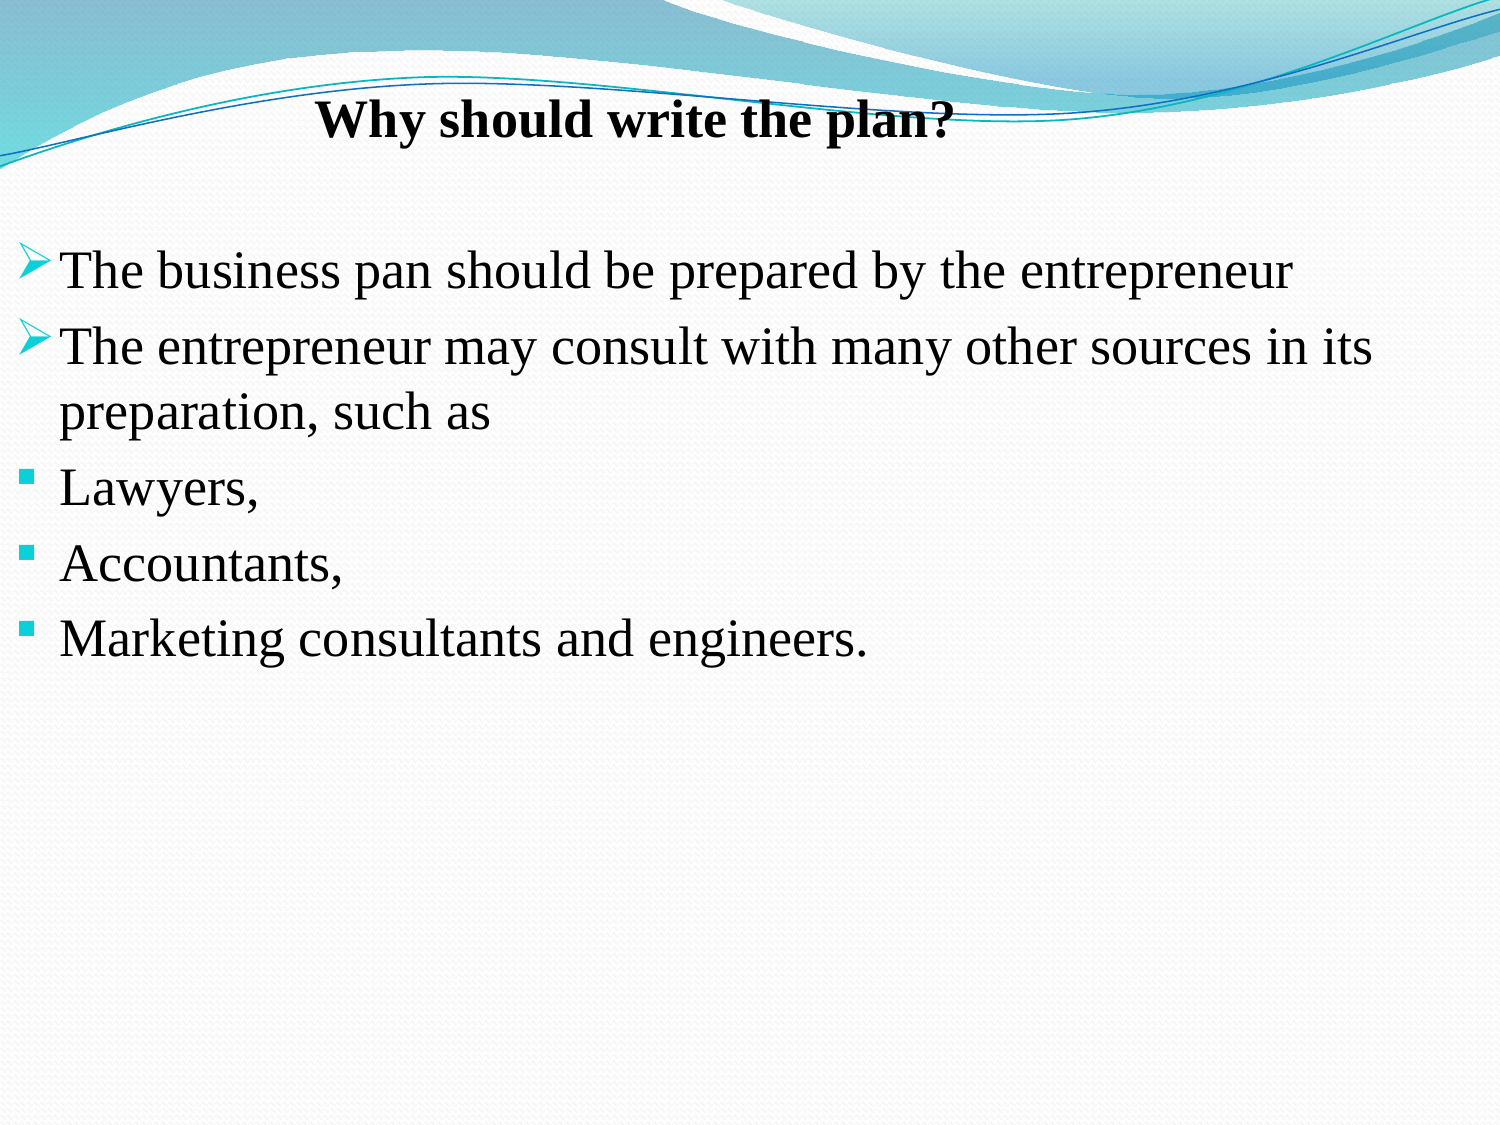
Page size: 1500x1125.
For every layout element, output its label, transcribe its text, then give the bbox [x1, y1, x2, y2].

list Why should write the plan? The business pan should be prepared by the entrepreneur The entrepreneur may consult with many other sources in its preparation, such as Lawyers, Accountants, Marketing consultants and engineers. [0, 0, 1500, 1125]
